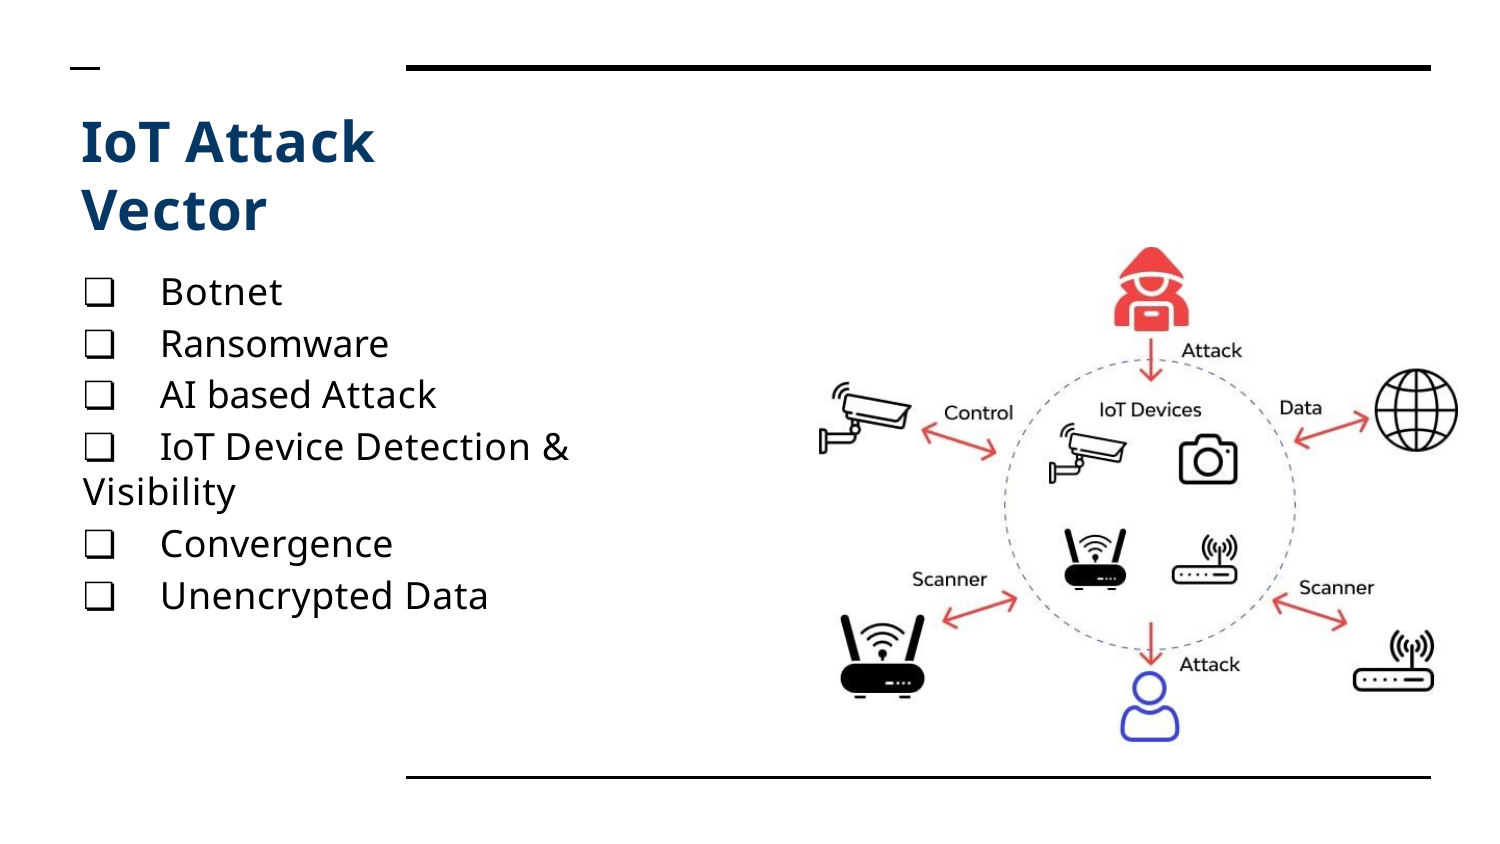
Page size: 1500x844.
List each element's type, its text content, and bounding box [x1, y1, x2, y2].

title IoT Attack Vector [79, 104, 536, 248]
text_box ❏ Botnet ❏ Ransomware ❏ AI based Attack ❏ IoT Device Detection & Visibility ❏ Convergence ❏ Unencrypted Data [80, 259, 692, 617]
picture [817, 246, 1458, 747]
